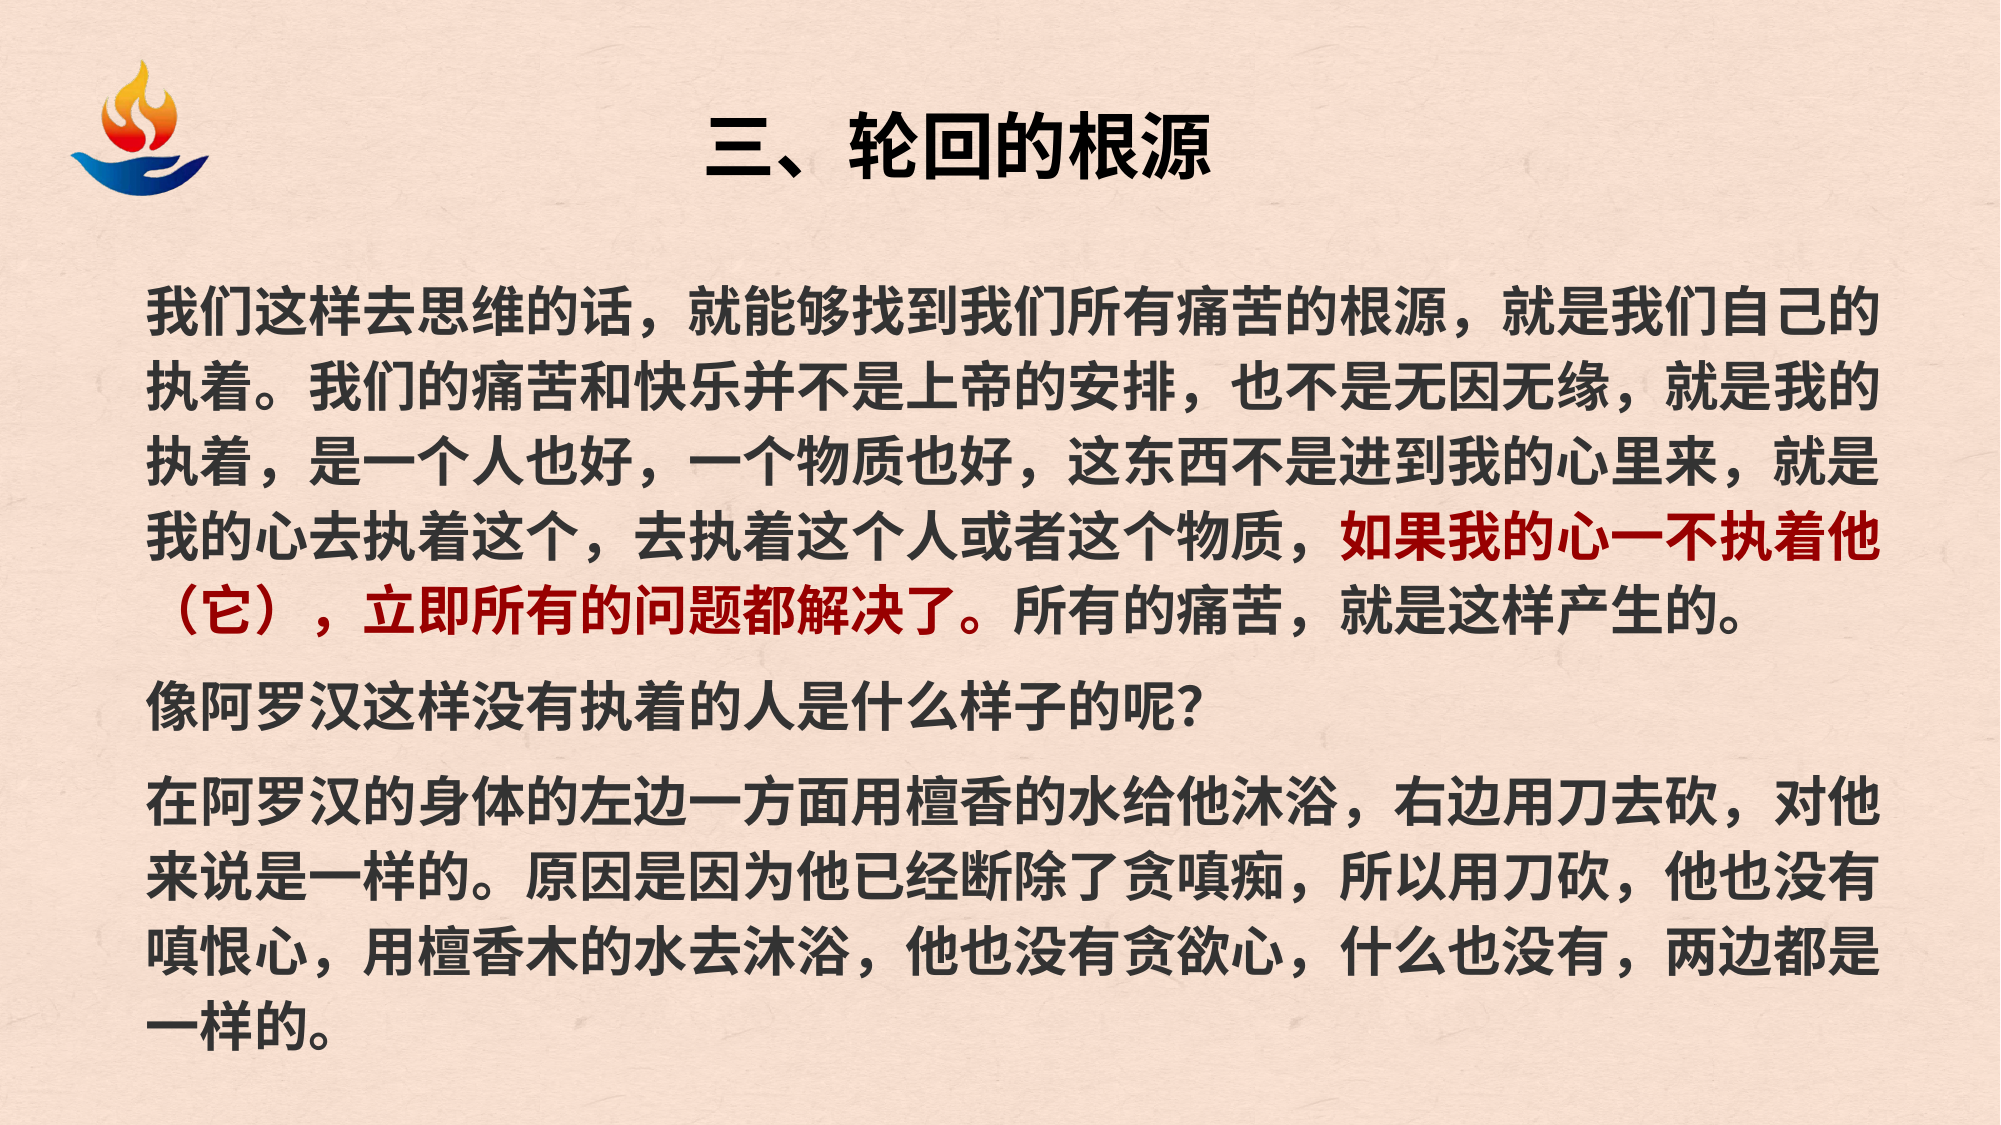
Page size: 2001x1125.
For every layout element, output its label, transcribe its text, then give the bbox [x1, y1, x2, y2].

picture [0, 0, 2001, 1125]
text_box 我们这样去思维的话，就能够找到我们所有痛苦的根源，就是我们自己的执着。我们的痛苦和快乐并不是上帝的安排，也不是无因无缘，就是我的执着，是一个人也好，一个物质也好，这东西不是进到我的心里来，就是我的心去执着这个，去执着这个人或者这个物质，如果我的心一不执着他（它），立即所有的问题都解决了。所有的痛苦，就是这样产生的。 像阿罗汉这样没有执着的人是什么样子的呢？ 在阿罗汉的身体的左边一方面用檀香的水给他沐浴，右边用刀去砍，对他来说是一样的。原因是因为他已经断除了贪嗔痴，所以用刀砍，他也没有嗔恨心，用檀香木的水去沐浴，他也没有贪欲心，什么也没有，两边都是一样的。 [130, 253, 1915, 1048]
text_box 三、轮回的根源 [386, 66, 1529, 231]
